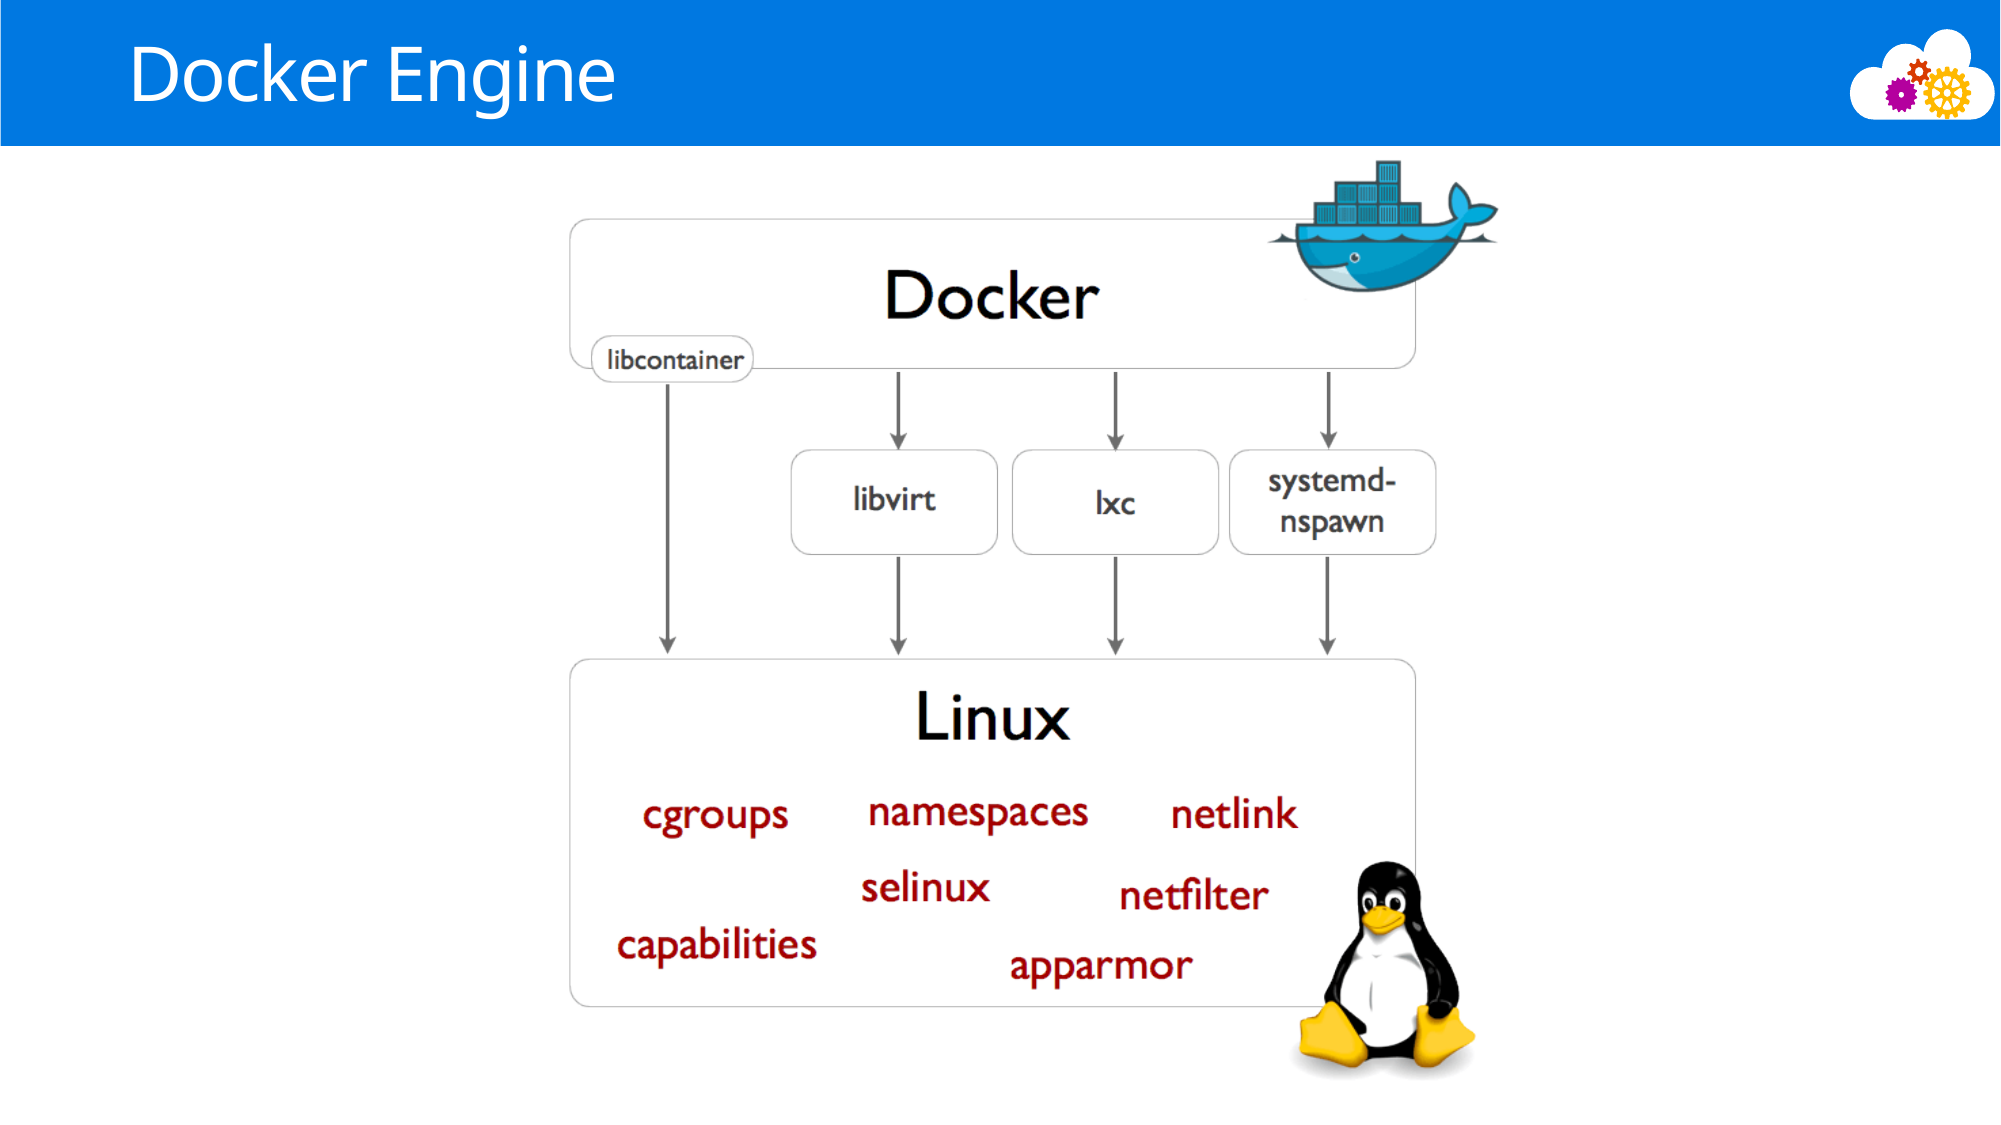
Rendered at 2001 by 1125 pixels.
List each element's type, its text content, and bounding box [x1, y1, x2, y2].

title Docker Engine [103, 21, 1869, 134]
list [358, 132, 1749, 1125]
